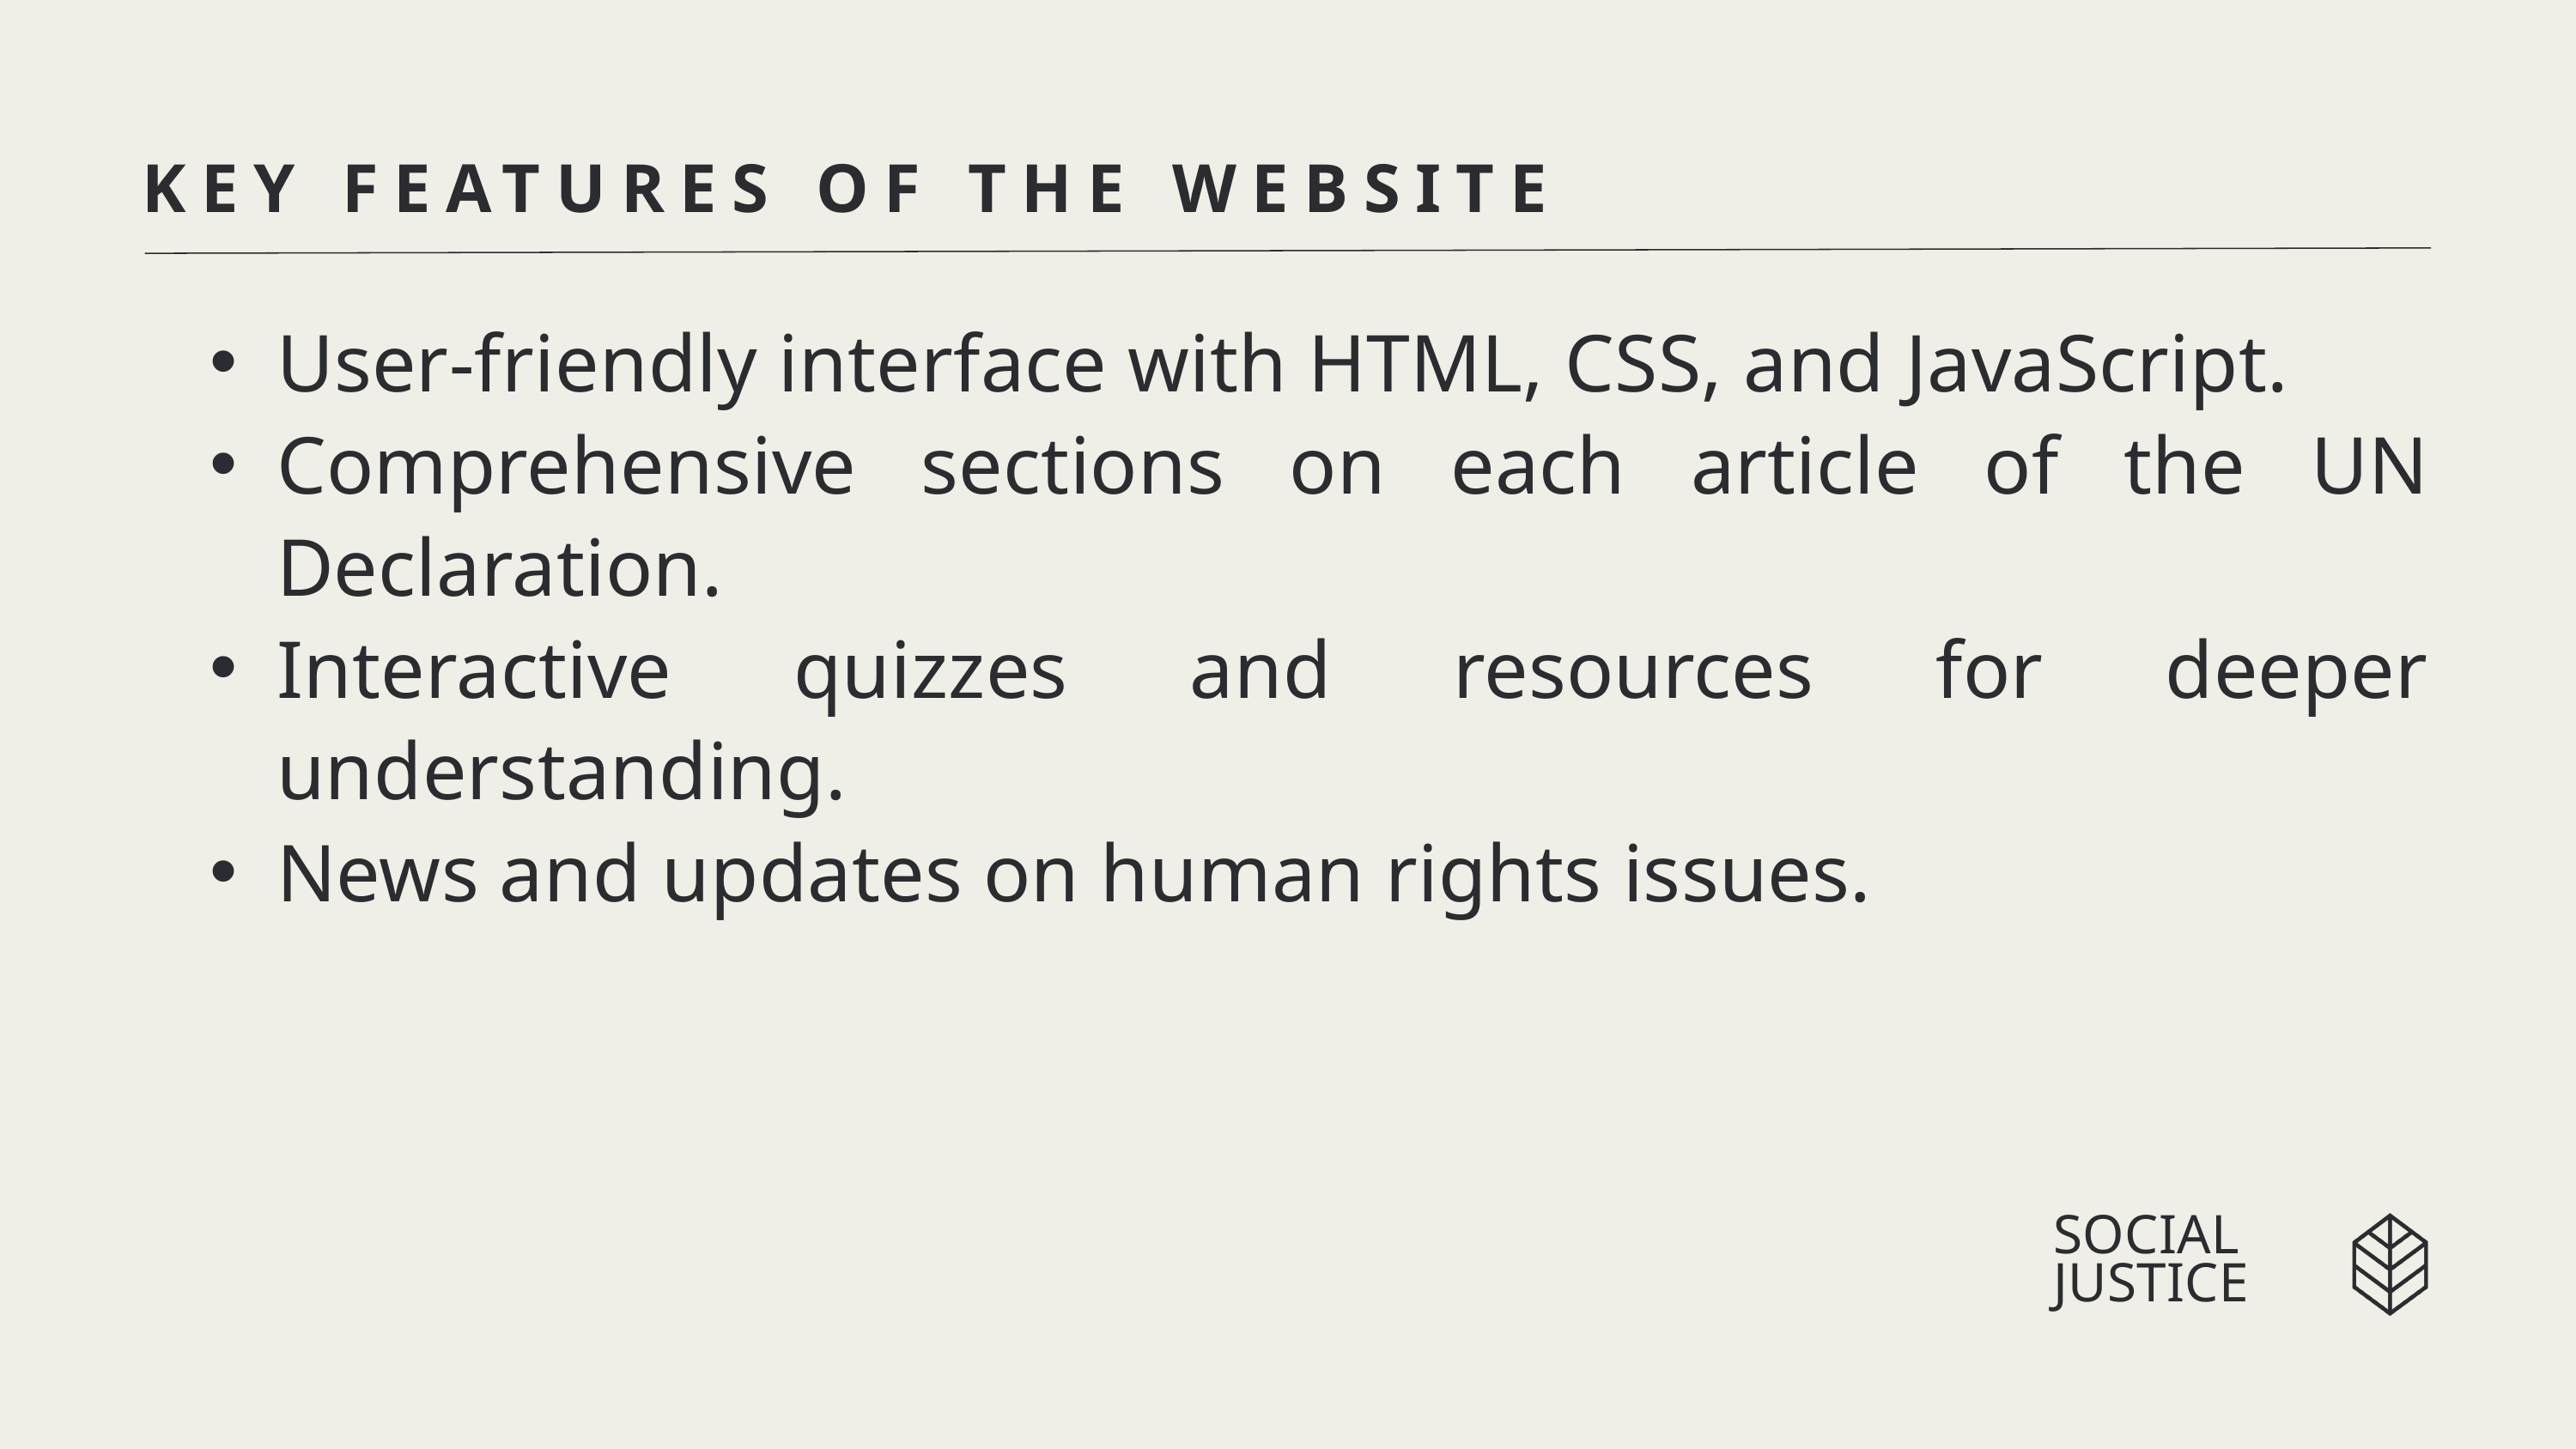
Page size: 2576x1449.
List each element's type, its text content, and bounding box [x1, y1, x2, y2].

text_box SOCIAL JUSTICE [2053, 1215, 2349, 1313]
text_box User-friendly interface with HTML, CSS, and JavaScript. Comprehensive sections on each article of the UN Declaration. Interactive quizzes and resources for deeper understanding. News and updates on human rights issues. [143, 306, 2432, 1020]
text_box [2352, 1213, 2428, 1316]
text_box KEY FEATURES OF THE WEBSITE [142, 132, 2428, 226]
